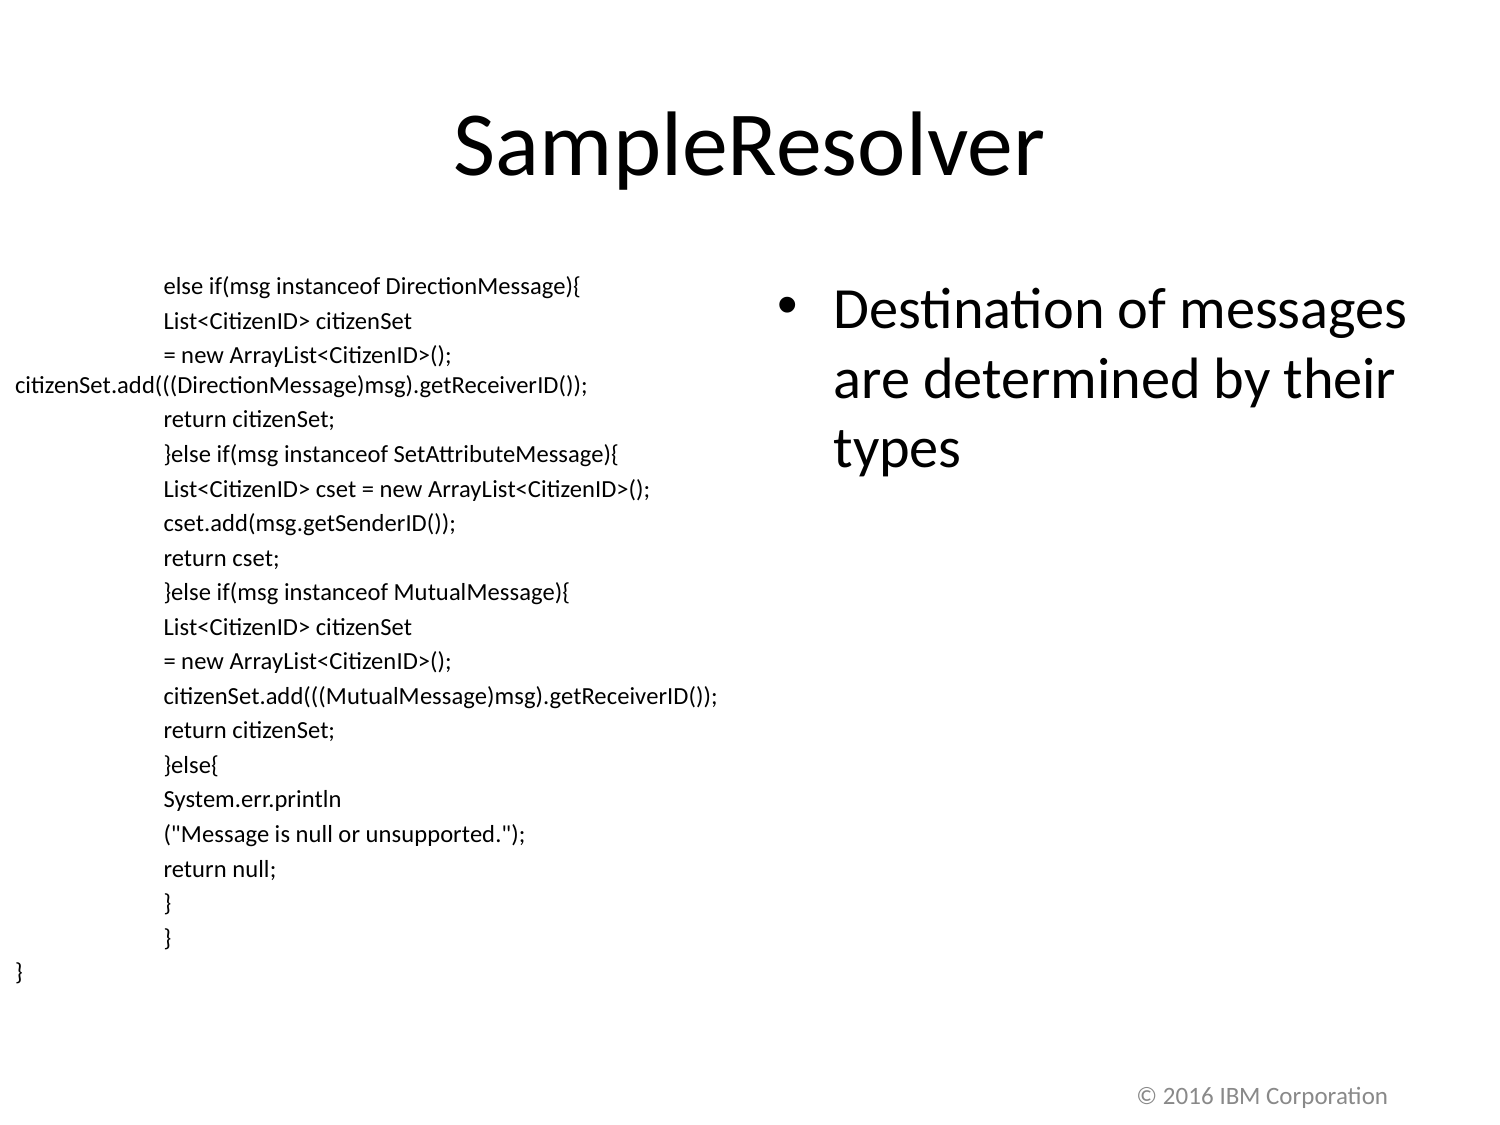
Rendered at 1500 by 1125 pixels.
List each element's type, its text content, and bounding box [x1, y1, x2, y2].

list Destination of messages are determined by their types [762, 262, 1426, 1006]
list else if(msg instanceof DirectionMessage){ List<CitizenID> citizenSet = new ArrayList<CitizenID>(); citizenSet.add(((DirectionMessage)msg).getReceiverID()); return citizenSet; }else if(msg instanceof SetAttributeMessage){ List<CitizenID> cset = new ArrayList<CitizenID>(); cset.add(msg.getSenderID()); return cset; }else if(msg instanceof MutualMessage){ List<CitizenID> citizenSet = new ArrayList<CitizenID>(); citizenSet.add(((MutualMessage)msg).getReceiverID()); return citizenSet; }else{ System.err.println ("Message is null or unsupported."); return null; } } } [0, 262, 738, 1006]
title SampleResolver [74, 44, 1426, 233]
footer © 2016 IBM Corporation [1025, 1065, 1500, 1125]
